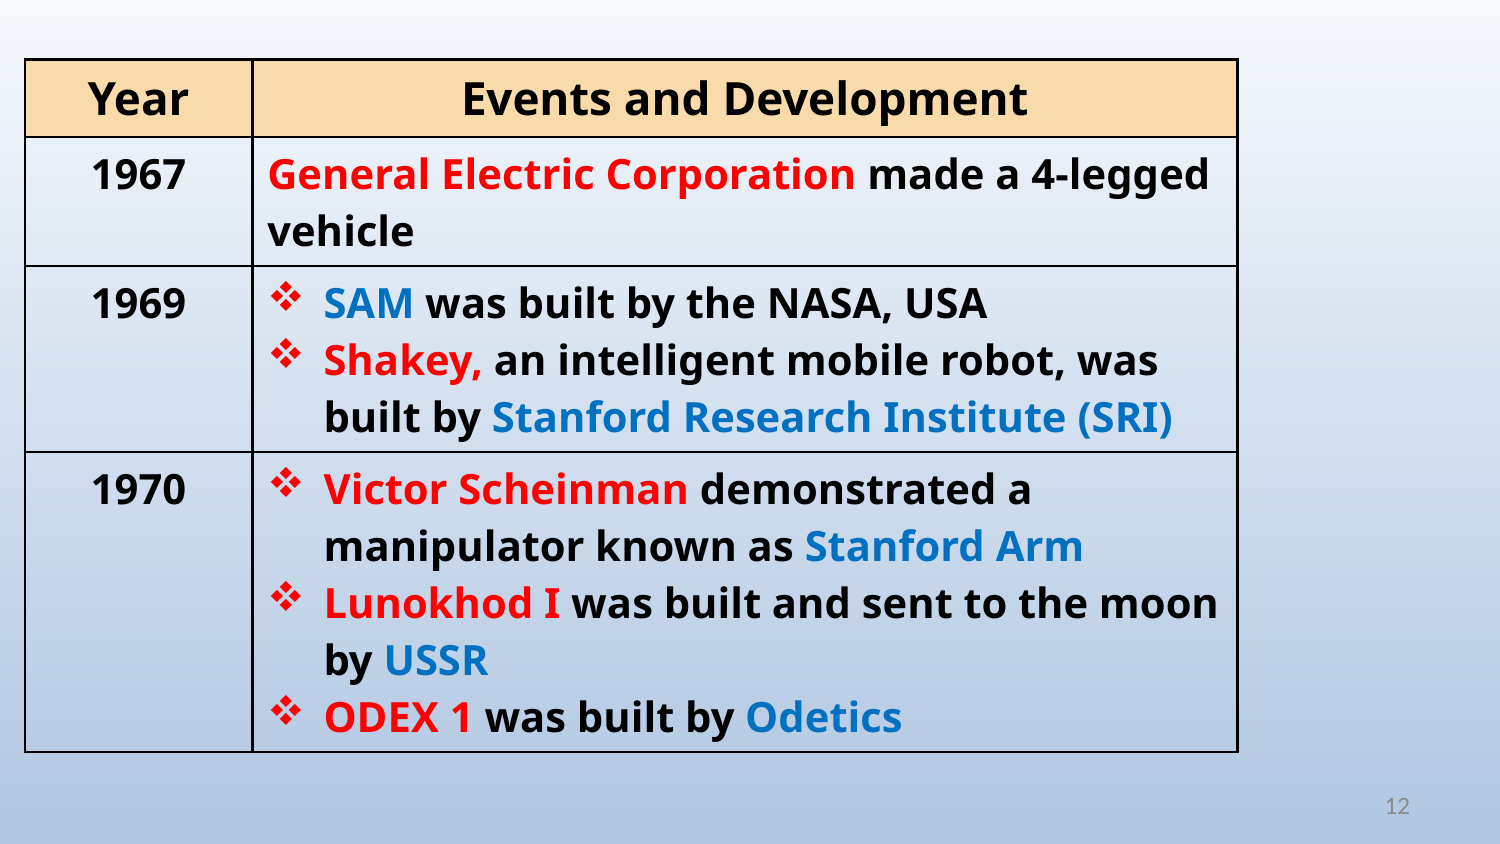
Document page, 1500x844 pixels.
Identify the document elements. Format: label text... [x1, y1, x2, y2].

table_cell 1969 [26, 267, 251, 451]
table_cell 1967 [26, 138, 251, 265]
table_header Year [26, 61, 251, 136]
table_header Events and Development [254, 61, 1236, 136]
table_cell Victor Scheinman demonstrated a manipulator known as Stanford Arm Lunokhod I was built and sent to the moon by USSR ODEX 1 was built by Odetics [254, 453, 1236, 751]
table_cell 1970 [26, 453, 251, 751]
table_cell General Electric Corporation made a 4-legged vehicle [254, 138, 1236, 265]
slide_number 12 [1074, 782, 1425, 827]
table_cell SAM was built by the NASA, USA Shakey, an intelligent mobile robot, was built by Stanford Research Institute (SRI) [254, 267, 1236, 451]
